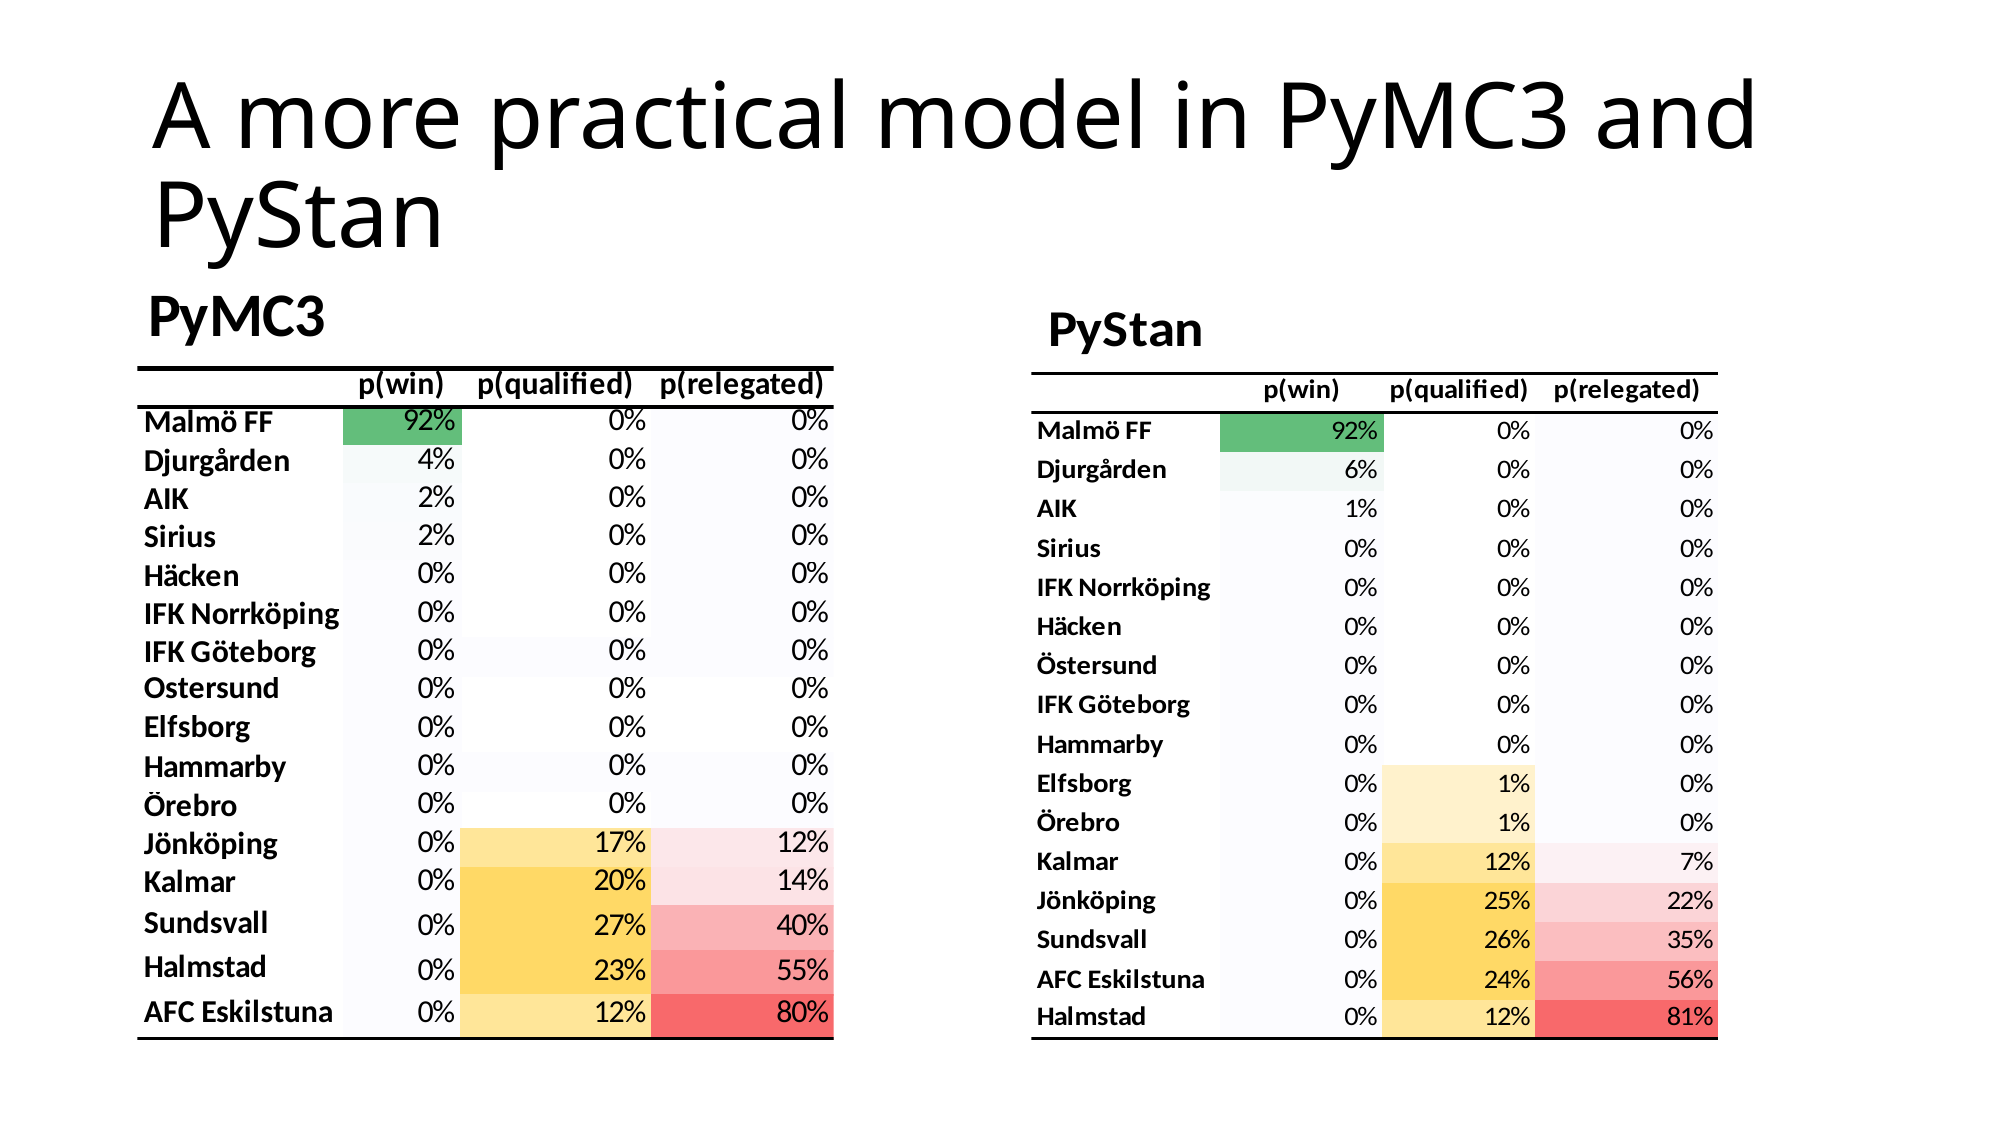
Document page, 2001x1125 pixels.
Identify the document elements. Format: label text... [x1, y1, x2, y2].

picture [1031, 303, 1720, 1042]
picture [137, 285, 836, 1042]
title A more practical model in PyMC3 and PyStan [137, 59, 1863, 278]
